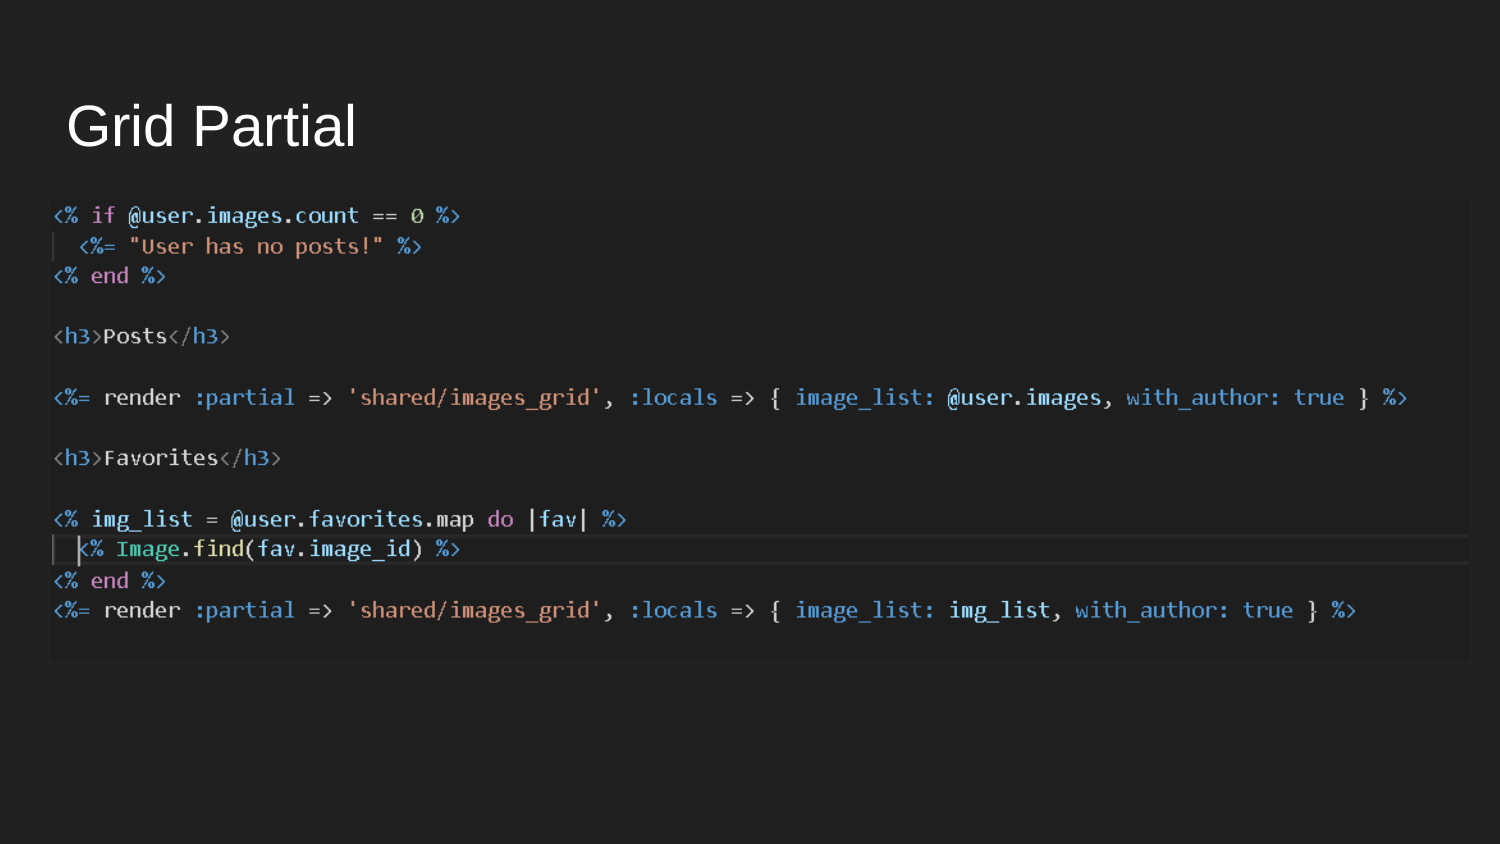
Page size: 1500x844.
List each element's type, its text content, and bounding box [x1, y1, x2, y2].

picture [50, 200, 1469, 661]
title Grid Partial [51, 72, 1449, 167]
